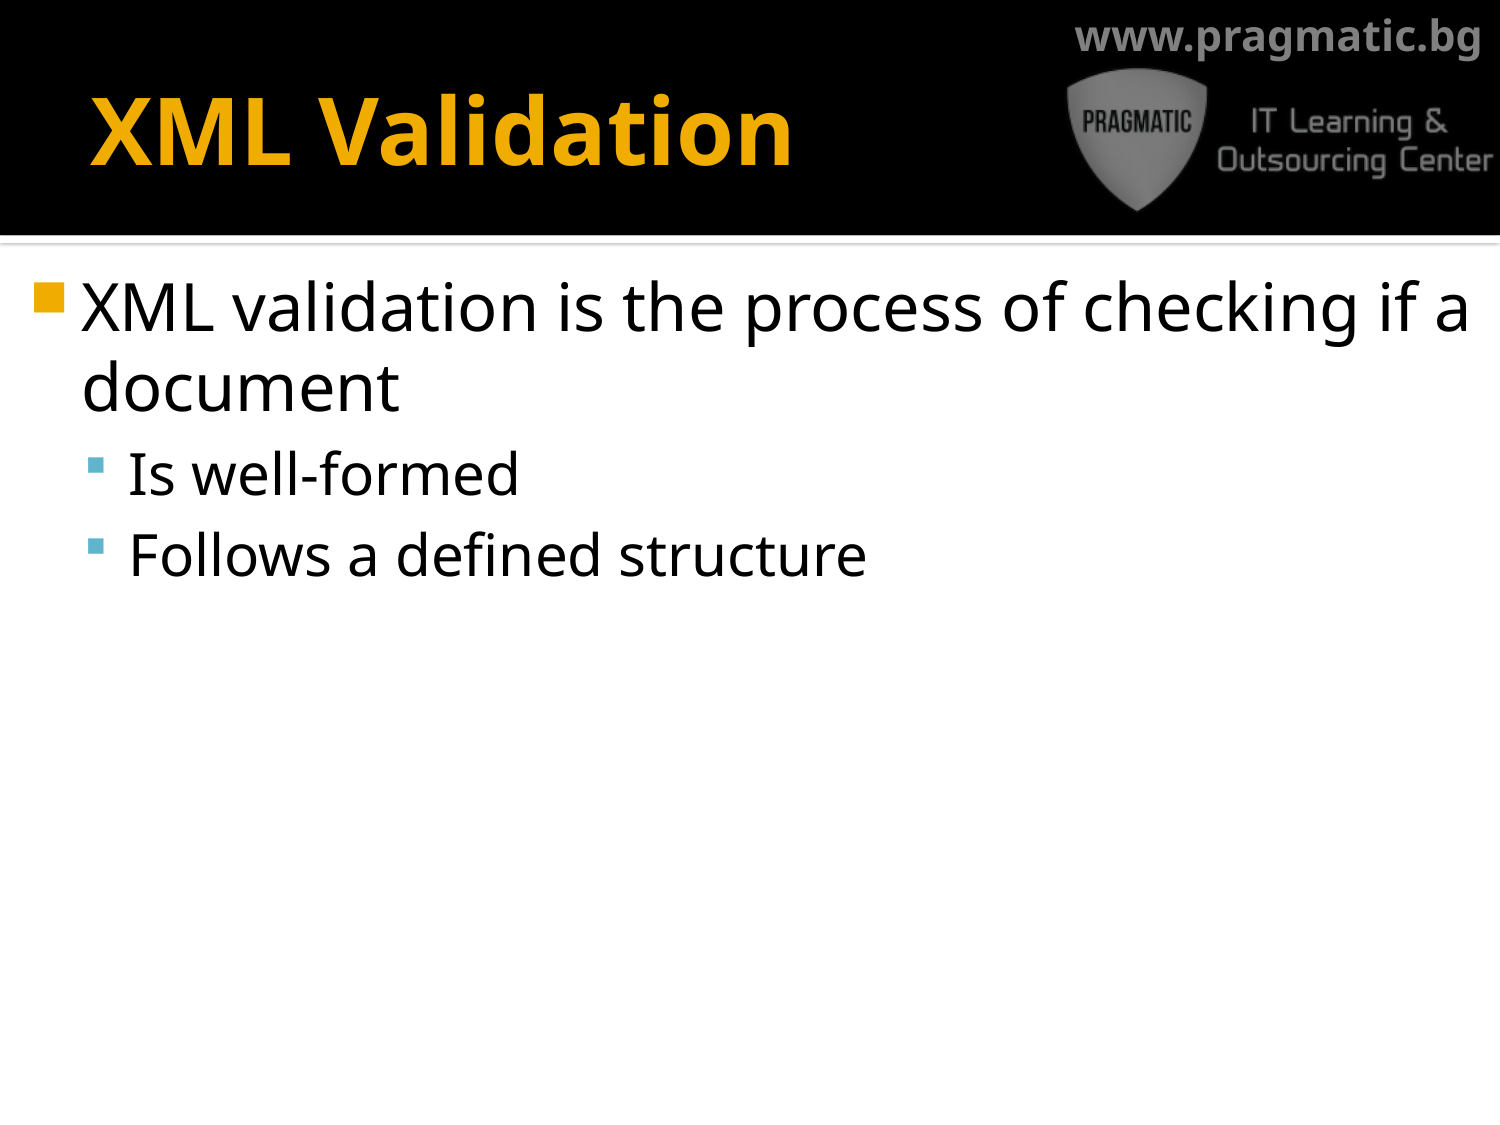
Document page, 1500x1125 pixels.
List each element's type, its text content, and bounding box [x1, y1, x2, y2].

title XML Validation [75, 24, 1063, 231]
picture [1063, 62, 1500, 217]
list XML validation is the process of checking if a document Is well-formed Follows a defined structure [0, 249, 1500, 1125]
